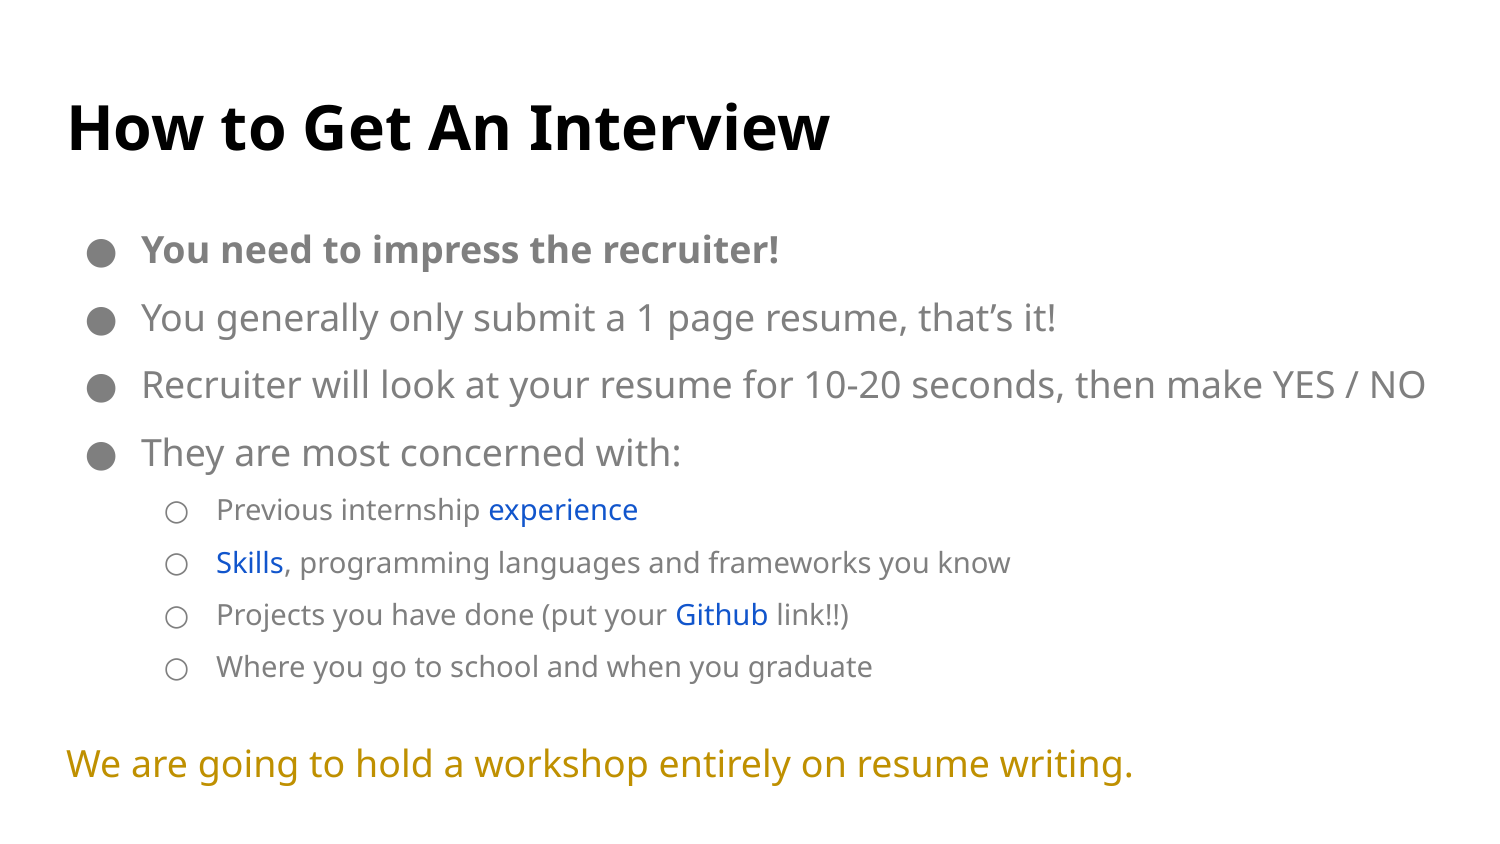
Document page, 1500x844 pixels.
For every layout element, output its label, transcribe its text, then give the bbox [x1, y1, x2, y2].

list You need to impress the recruiter! You generally only submit a 1 page resume, that’s it! Recruiter will look at your resume for 10-20 seconds, then make YES / NO They are most concerned with: Previous internship experience Skills, programming languages and frameworks you know Projects you have done (put your Github link!!) Where you go to school and when you graduate We are going to hold a workshop entirely on resume writing. [51, 189, 1449, 750]
title How to Get An Interview [51, 72, 1449, 176]
